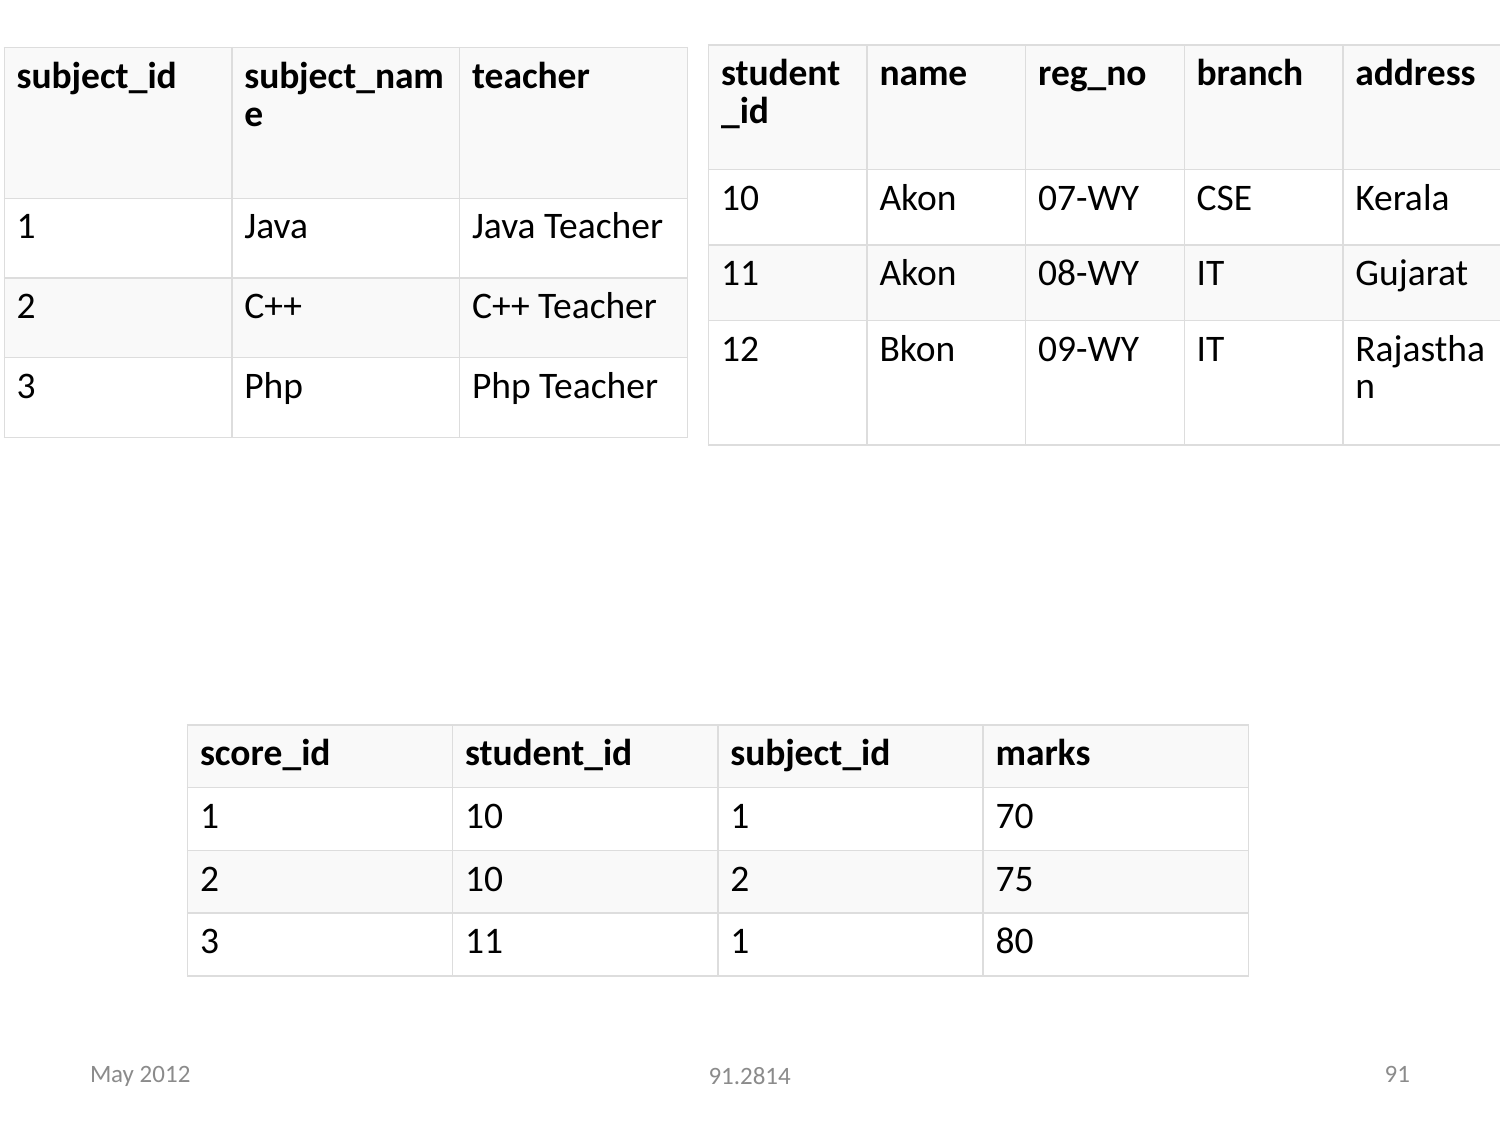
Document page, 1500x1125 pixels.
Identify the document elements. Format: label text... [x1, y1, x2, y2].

table_cell C++ [233, 279, 459, 357]
table_cell 10 [709, 170, 866, 244]
table_header subject_id [5, 48, 231, 198]
table_cell 2 [719, 851, 982, 912]
table_header student_id [709, 46, 866, 169]
table_header subject_name [233, 48, 459, 198]
table_header student_id [453, 726, 717, 787]
table_cell 1 [188, 788, 452, 850]
table_cell 1 [719, 914, 982, 975]
table_cell 08-WY [1026, 246, 1184, 320]
table_cell 11 [709, 246, 866, 320]
table_cell Java Teacher [460, 199, 687, 277]
table_cell 10 [453, 851, 717, 912]
table_cell IT [1185, 246, 1342, 320]
table_cell Kerala [1344, 170, 1500, 244]
table_cell Gujarat [1344, 246, 1500, 320]
table_header score_id [188, 726, 452, 787]
table_cell 70 [984, 788, 1248, 850]
table_header teacher [460, 48, 687, 198]
table_cell 80 [984, 914, 1248, 975]
table_cell Akon [868, 246, 1025, 320]
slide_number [75, 1042, 425, 1103]
table_cell Java [233, 199, 459, 277]
slide_number 91 [1074, 1042, 1425, 1103]
table_cell 07-WY [1026, 170, 1184, 244]
table_cell 3 [5, 358, 231, 437]
footer 91.2814 [512, 1044, 988, 1105]
table_cell Php [233, 358, 459, 437]
table_header name [868, 46, 1025, 169]
table_cell 75 [984, 851, 1248, 912]
table_cell 2 [188, 851, 452, 912]
table_cell 2 [5, 279, 231, 357]
table_header marks [984, 726, 1248, 787]
table_header branch [1185, 46, 1342, 169]
table_cell Php Teacher [460, 358, 687, 437]
table_cell Bkon [868, 321, 1025, 444]
table_cell 09-WY [1026, 321, 1184, 444]
table_cell 11 [453, 914, 717, 975]
table_cell Rajasthan [1344, 321, 1500, 444]
table_header reg_no [1026, 46, 1184, 169]
table_header subject_id [719, 726, 982, 787]
table_cell 12 [709, 321, 866, 444]
table_cell 1 [719, 788, 982, 850]
table_cell CSE [1185, 170, 1342, 244]
table_cell 1 [5, 199, 231, 277]
table_cell Akon [868, 170, 1025, 244]
table_header address [1344, 46, 1500, 169]
table_cell C++ Teacher [460, 279, 687, 357]
table_cell 3 [188, 914, 452, 975]
table_cell IT [1185, 321, 1342, 444]
table_cell 10 [453, 788, 717, 850]
